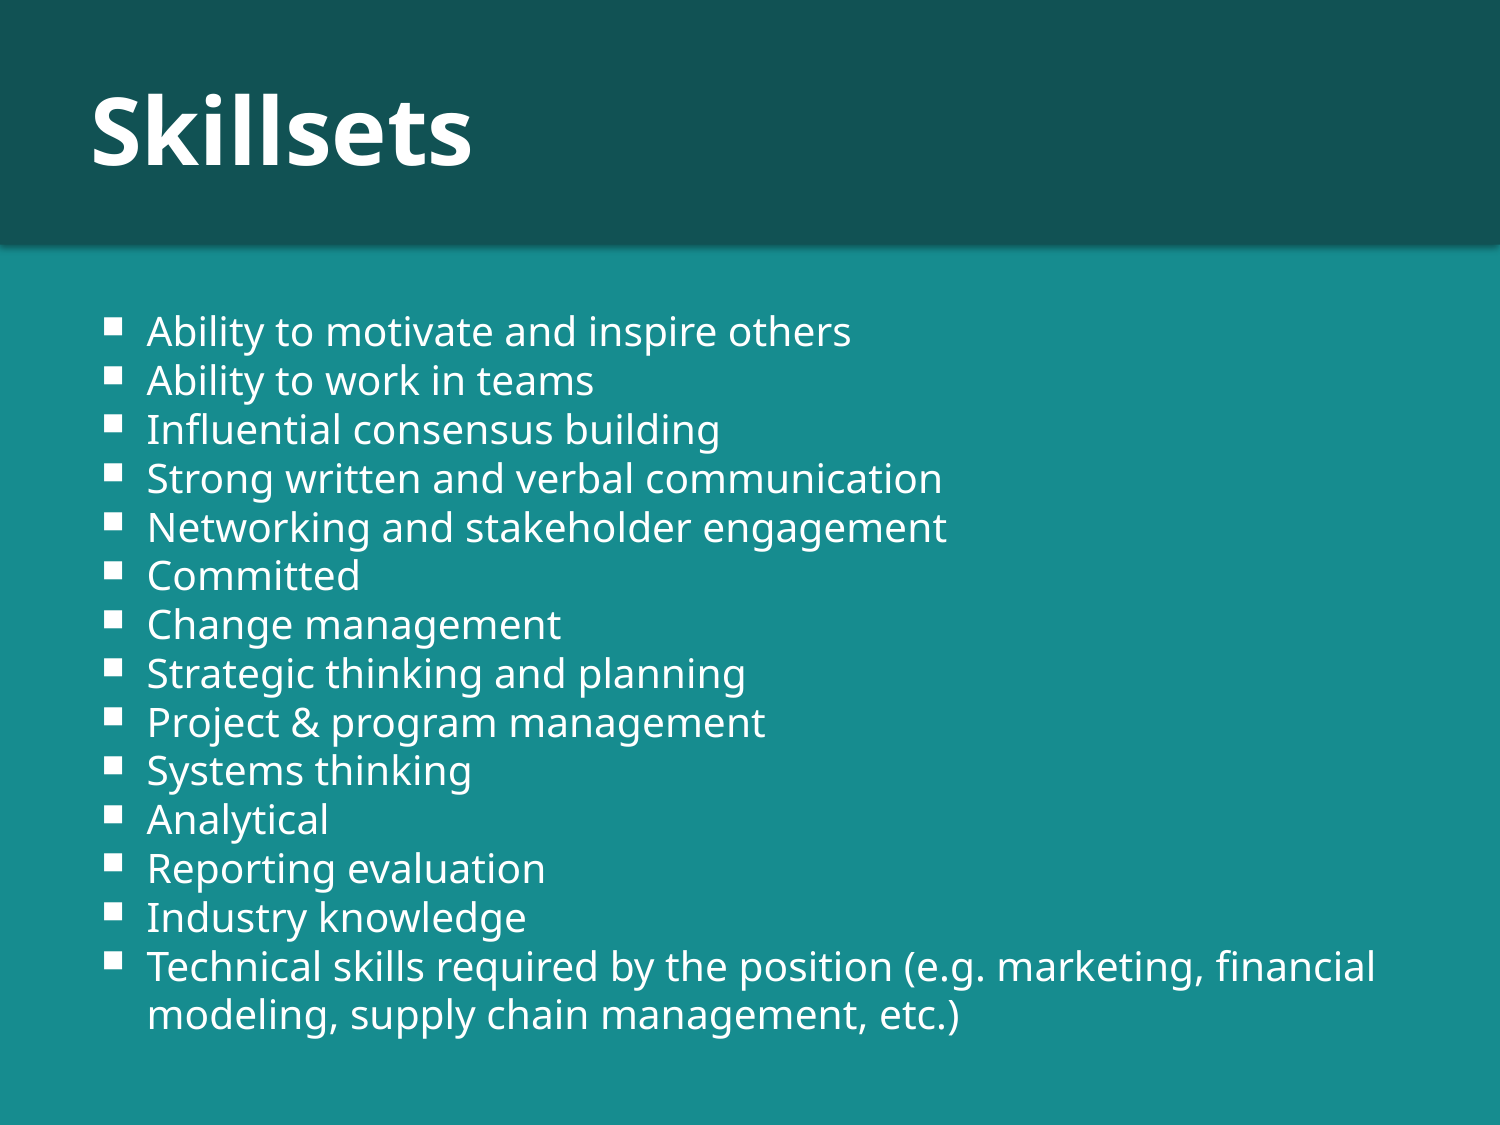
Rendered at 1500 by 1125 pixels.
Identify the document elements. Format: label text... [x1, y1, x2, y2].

title Skillsets [75, 25, 1425, 231]
list Ability to motivate and inspire others Ability to work in teams Influential consensus building Strong written and verbal communication Networking and stakeholder engagement Committed Change management Strategic thinking and planning Project & program management Systems thinking Analytical Reporting evaluation Industry knowledge Technical skills required by the position (e.g. marketing, financial modeling, supply chain management, etc.) [75, 291, 1425, 1050]
